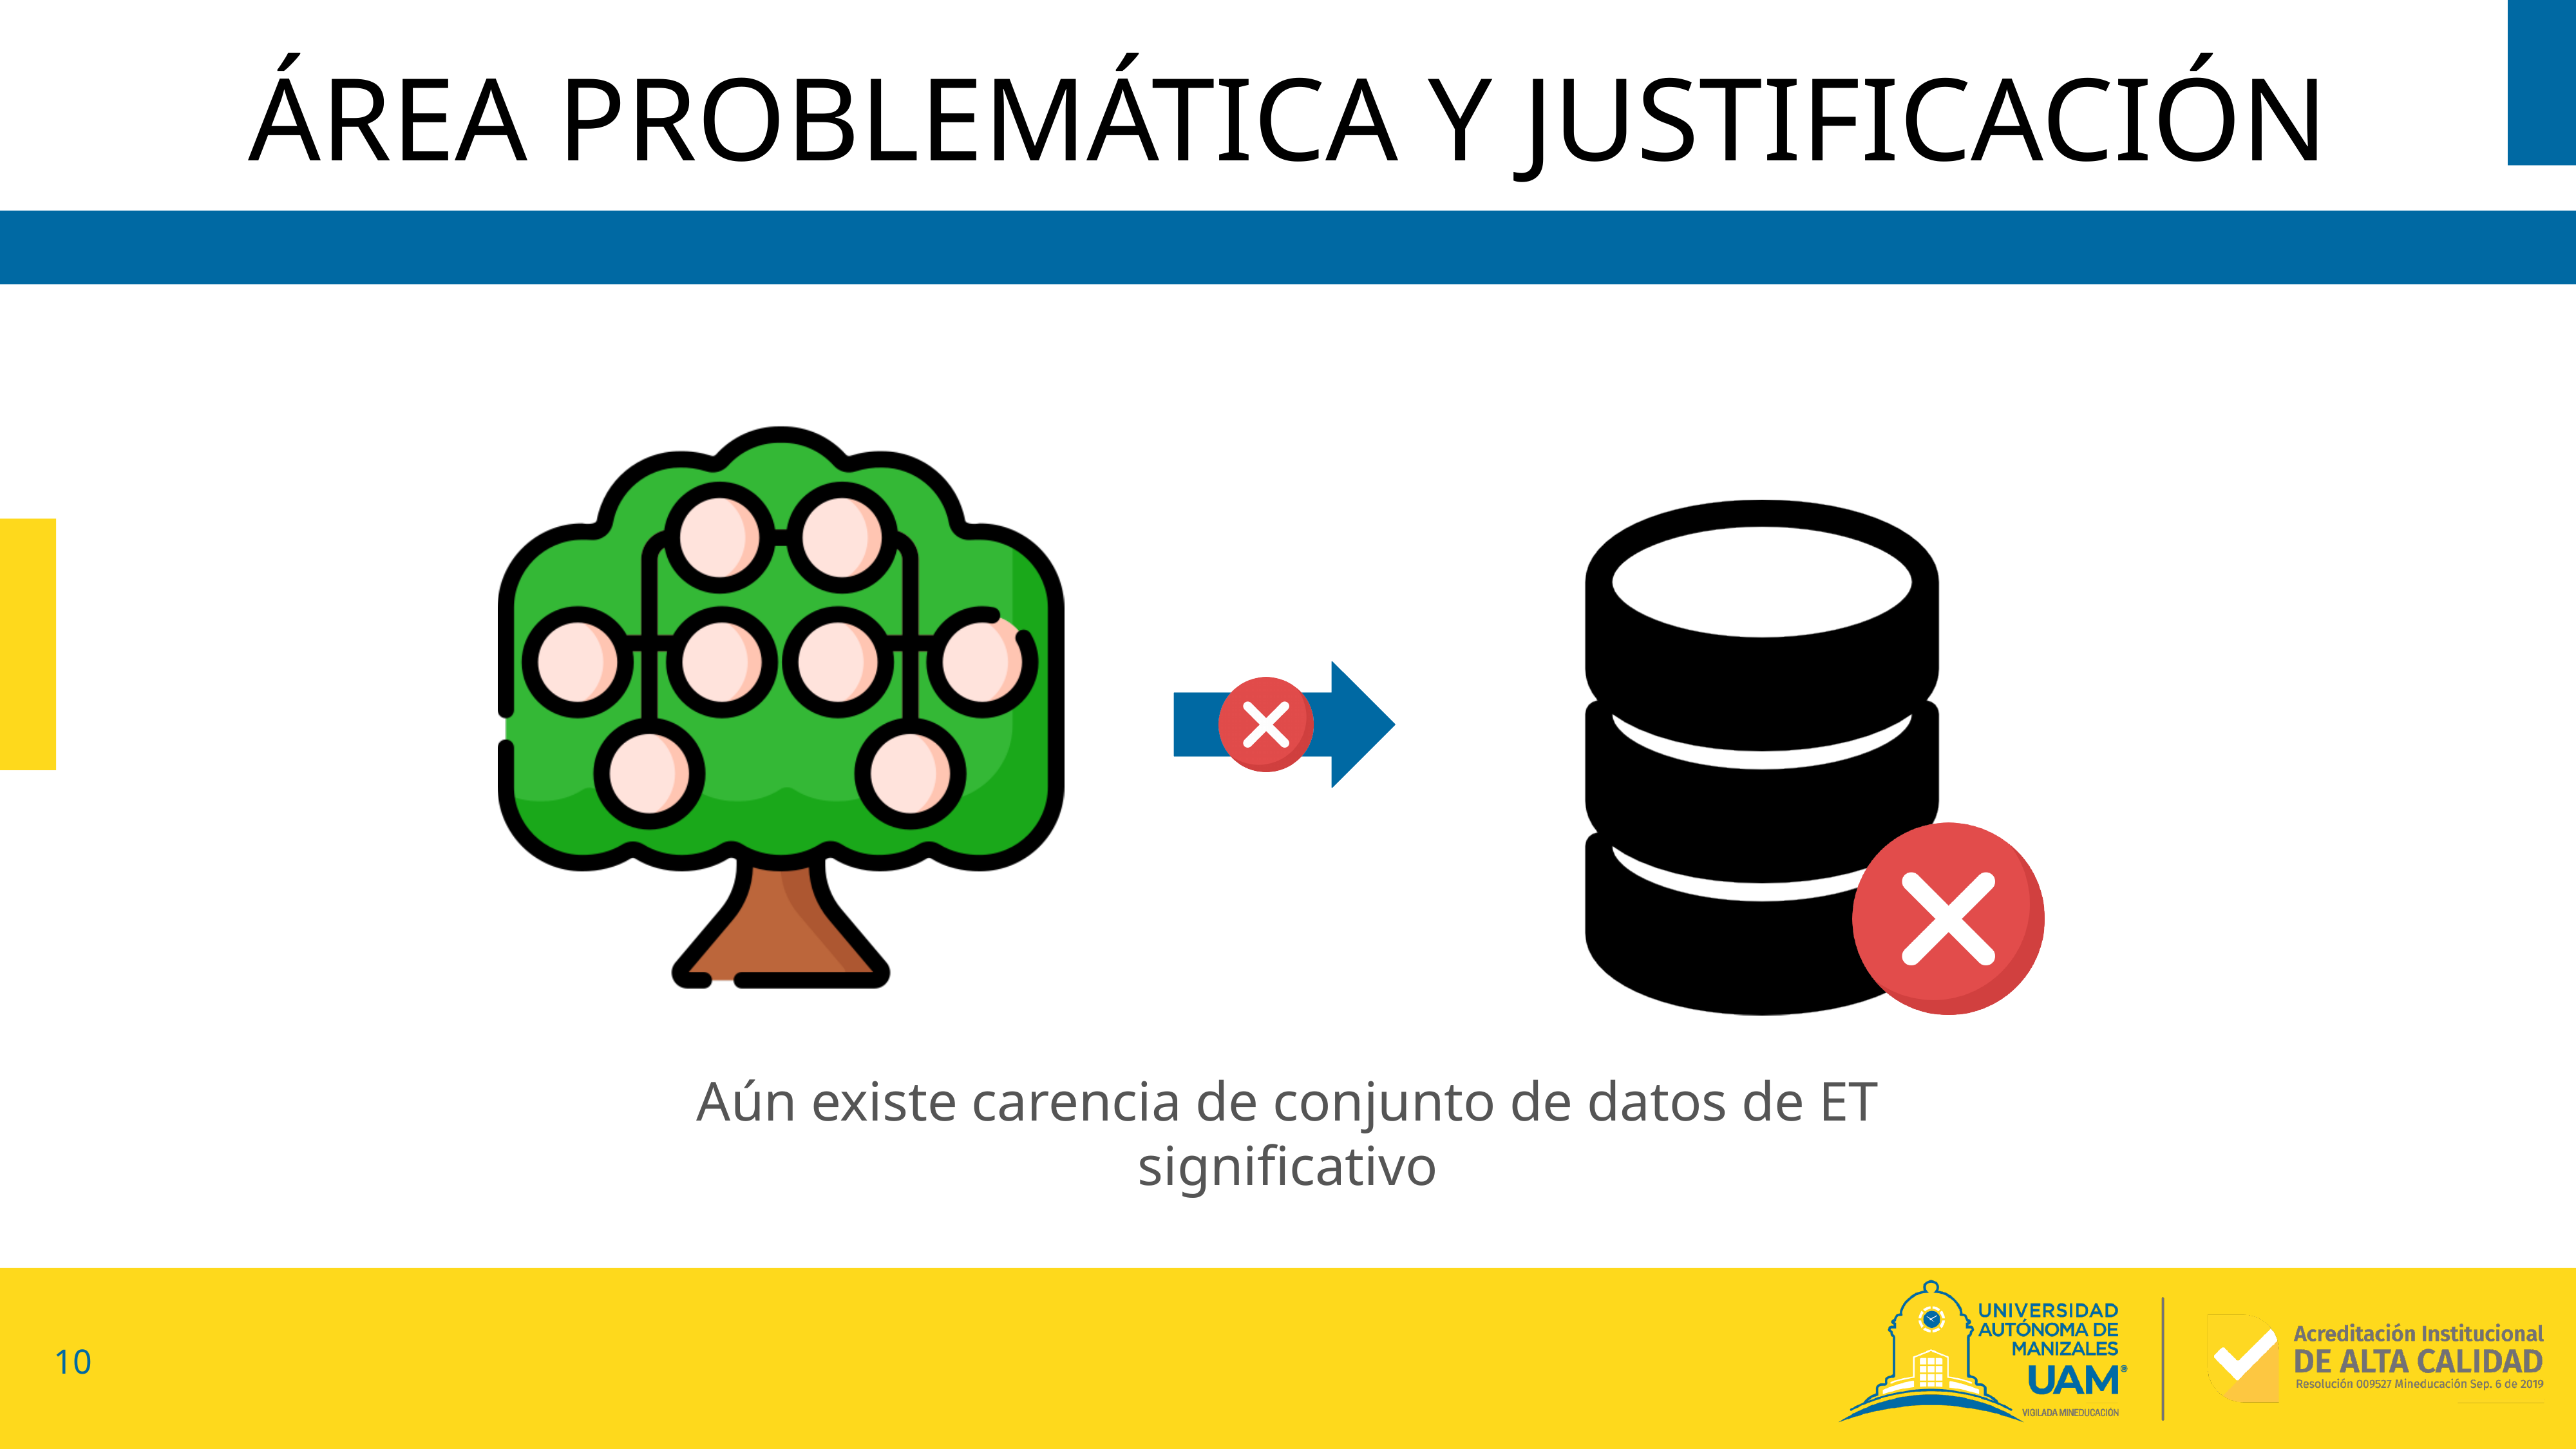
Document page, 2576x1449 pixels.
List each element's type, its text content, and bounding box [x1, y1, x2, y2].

text_box [1174, 693, 1215, 756]
text_box Aún existe carencia de conjunto de datos de ET significativo [605, 1057, 1971, 1184]
picture [1218, 676, 1314, 772]
picture [1837, 1273, 2553, 1430]
picture [497, 424, 1065, 992]
title ÁREA PROBLEMÁTICA Y JUSTIFICACIÓN [189, 68, 2387, 211]
slide_number ‹#› [40, 1341, 106, 1392]
text_box [1317, 661, 1395, 788]
text_box [0, 211, 2576, 285]
picture [1504, 499, 2045, 1016]
